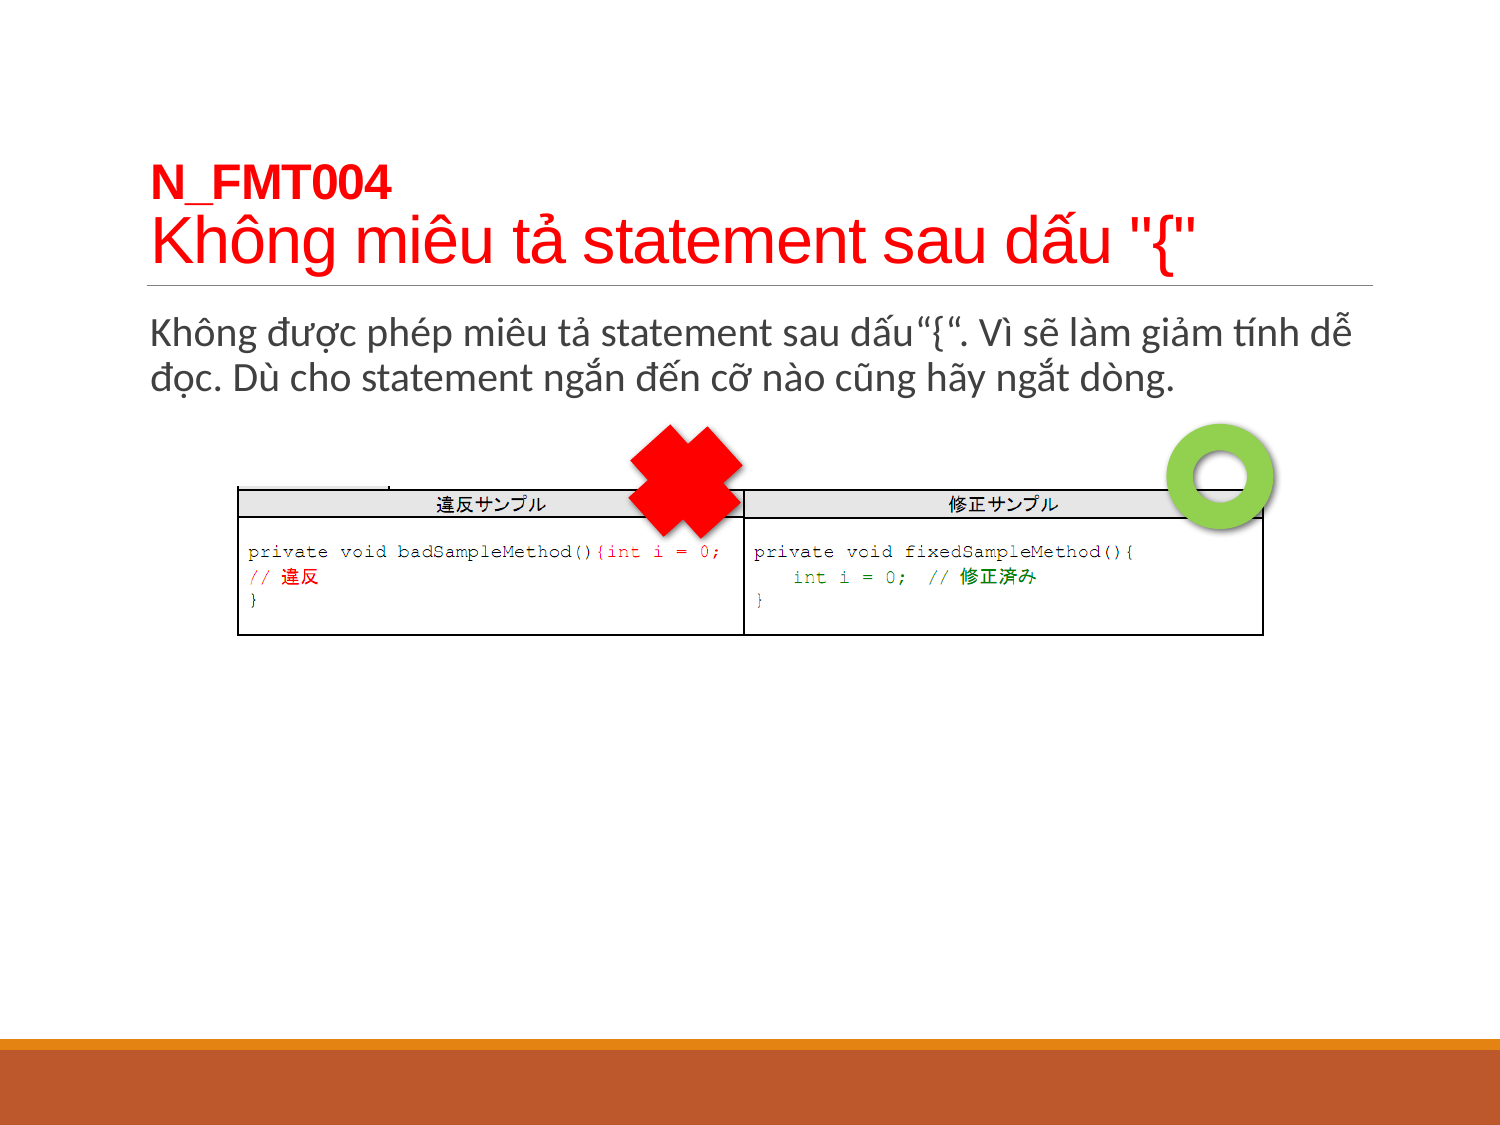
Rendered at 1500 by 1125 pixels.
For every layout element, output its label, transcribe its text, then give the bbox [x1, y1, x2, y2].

text_box [630, 424, 743, 483]
text_box [1166, 423, 1274, 485]
list Không được phép miêu tả statement sau dấu“{“. Vì sẽ làm giảm tính dễ đọc. Dù cho statement ngắn đến cỡ nào cũng hãy ngắt dòng. [135, 302, 1373, 963]
picture [232, 486, 1268, 639]
title N_FMT004 Không miêu tả statement sau dấu "{" [135, 47, 1373, 285]
